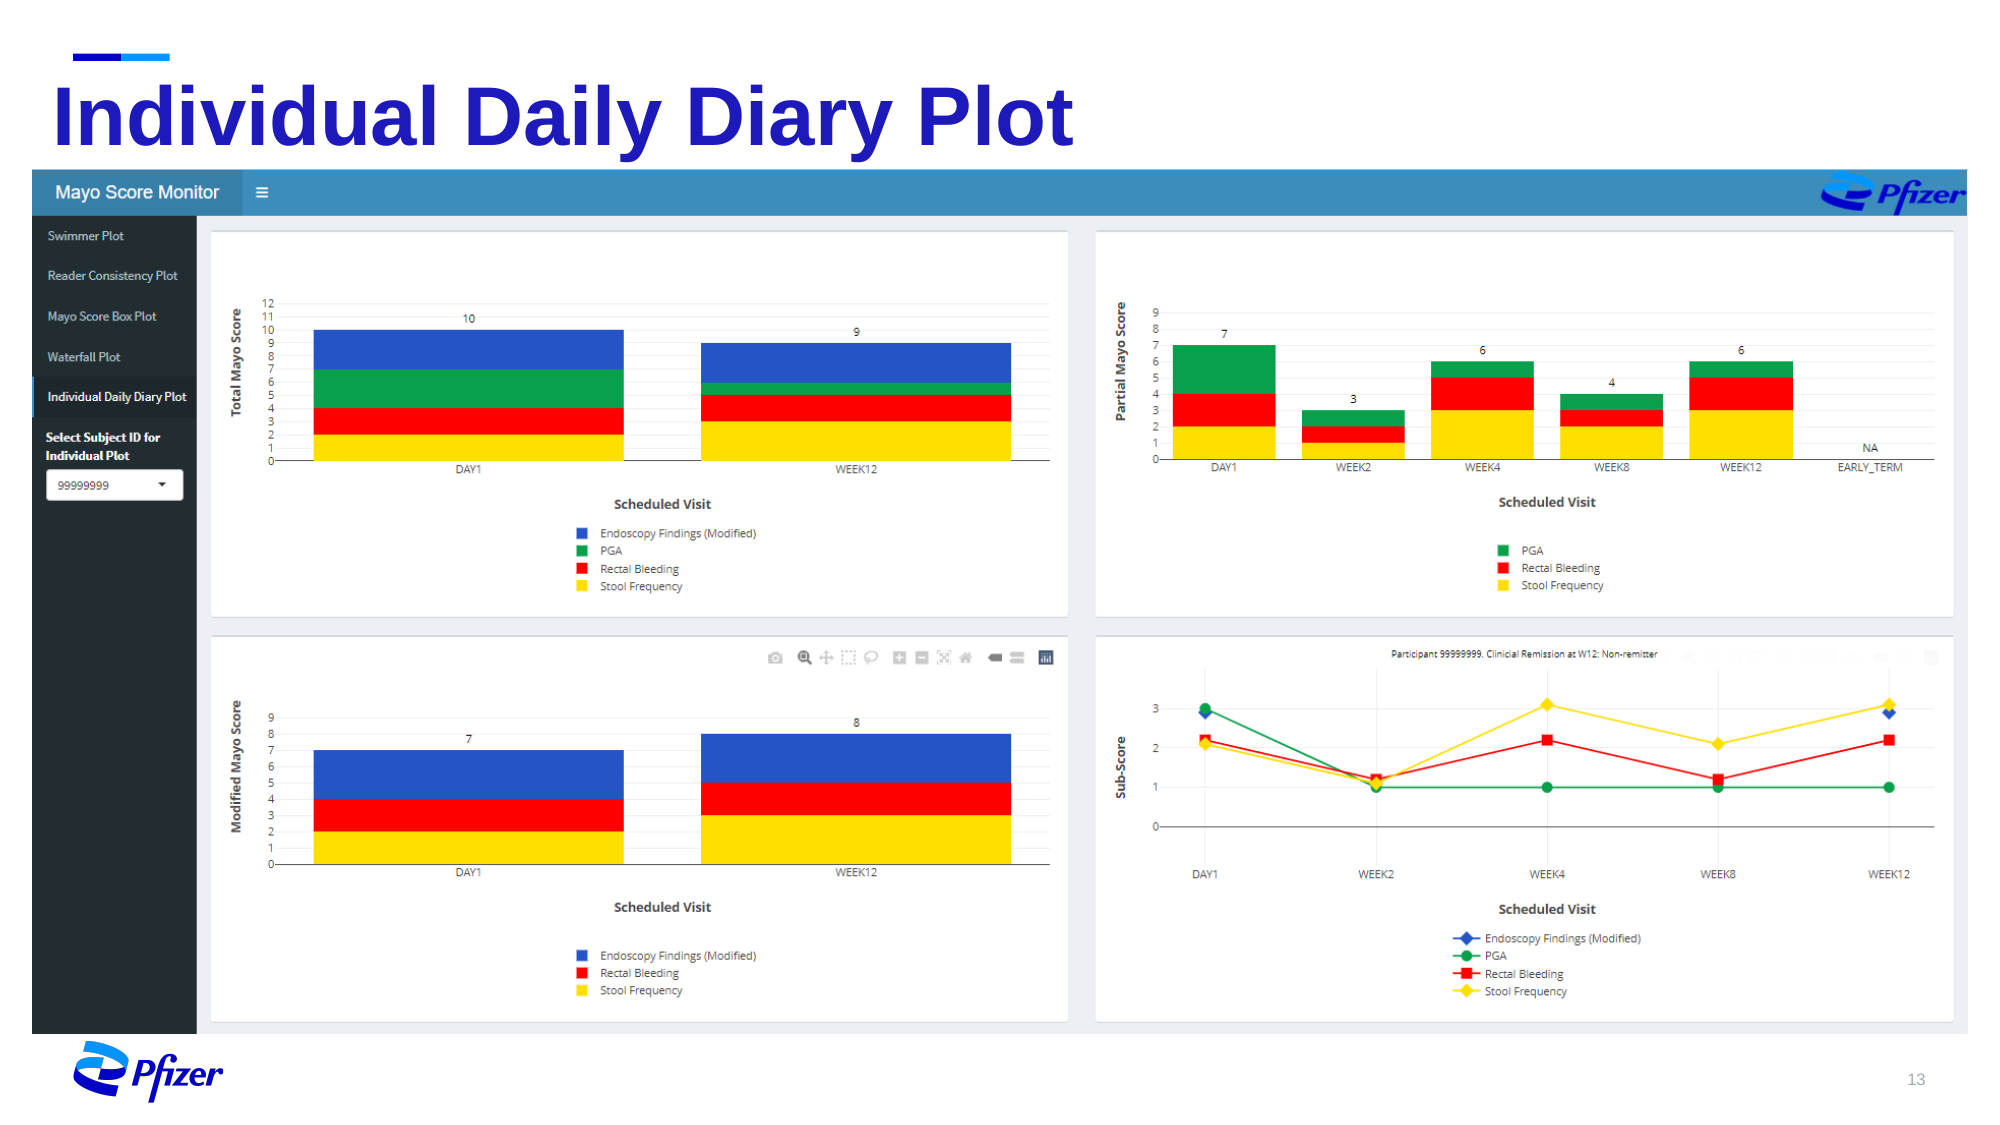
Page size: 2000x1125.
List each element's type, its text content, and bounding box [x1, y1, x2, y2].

picture [31, 169, 1968, 1035]
title Individual Daily Diary Plot [52, 70, 1936, 169]
